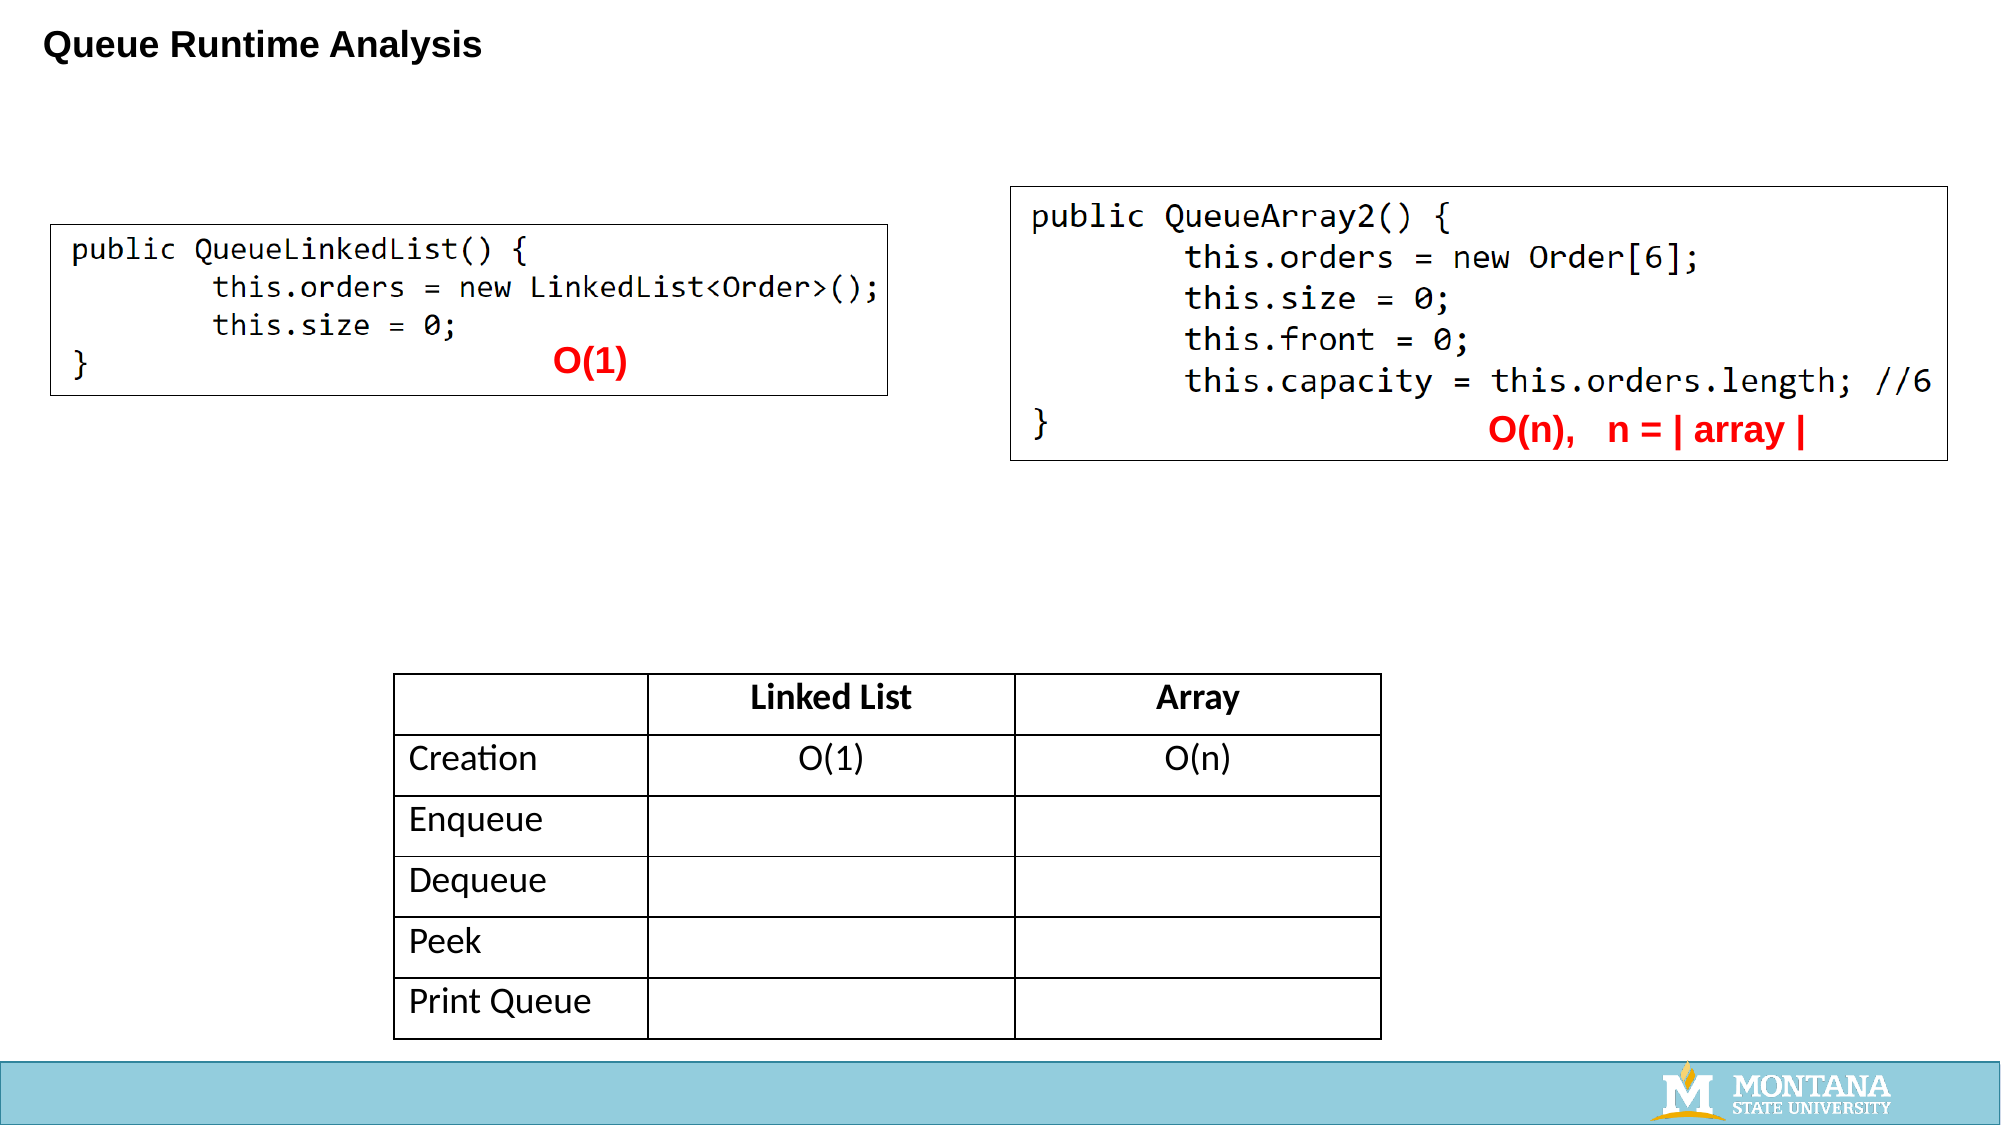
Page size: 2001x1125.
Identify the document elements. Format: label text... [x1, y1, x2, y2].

table_cell O(1) [649, 736, 1014, 795]
table_header [395, 675, 647, 734]
table_cell [649, 857, 1014, 916]
text_box Queue Runtime Analysis [28, 12, 499, 73]
table_cell Creation [395, 736, 647, 795]
table_cell O(n) [1016, 736, 1380, 795]
table_cell Print Queue [395, 979, 647, 1038]
table_cell [649, 918, 1014, 977]
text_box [1892, 1060, 2000, 1125]
table_header Array [1016, 675, 1380, 734]
table_header Linked List [649, 675, 1014, 734]
table_cell [1016, 918, 1380, 977]
table_cell [1016, 979, 1380, 1038]
table_cell [1016, 857, 1380, 916]
picture [49, 224, 888, 396]
picture [1649, 1060, 1892, 1122]
picture [1009, 186, 1948, 462]
table_cell Peek [395, 918, 647, 977]
table_cell [649, 797, 1014, 856]
table_cell [1016, 797, 1380, 856]
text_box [0, 1060, 1648, 1125]
table_cell Dequeue [395, 857, 647, 916]
table_cell [649, 979, 1014, 1038]
table_cell Enqueue [395, 797, 647, 856]
